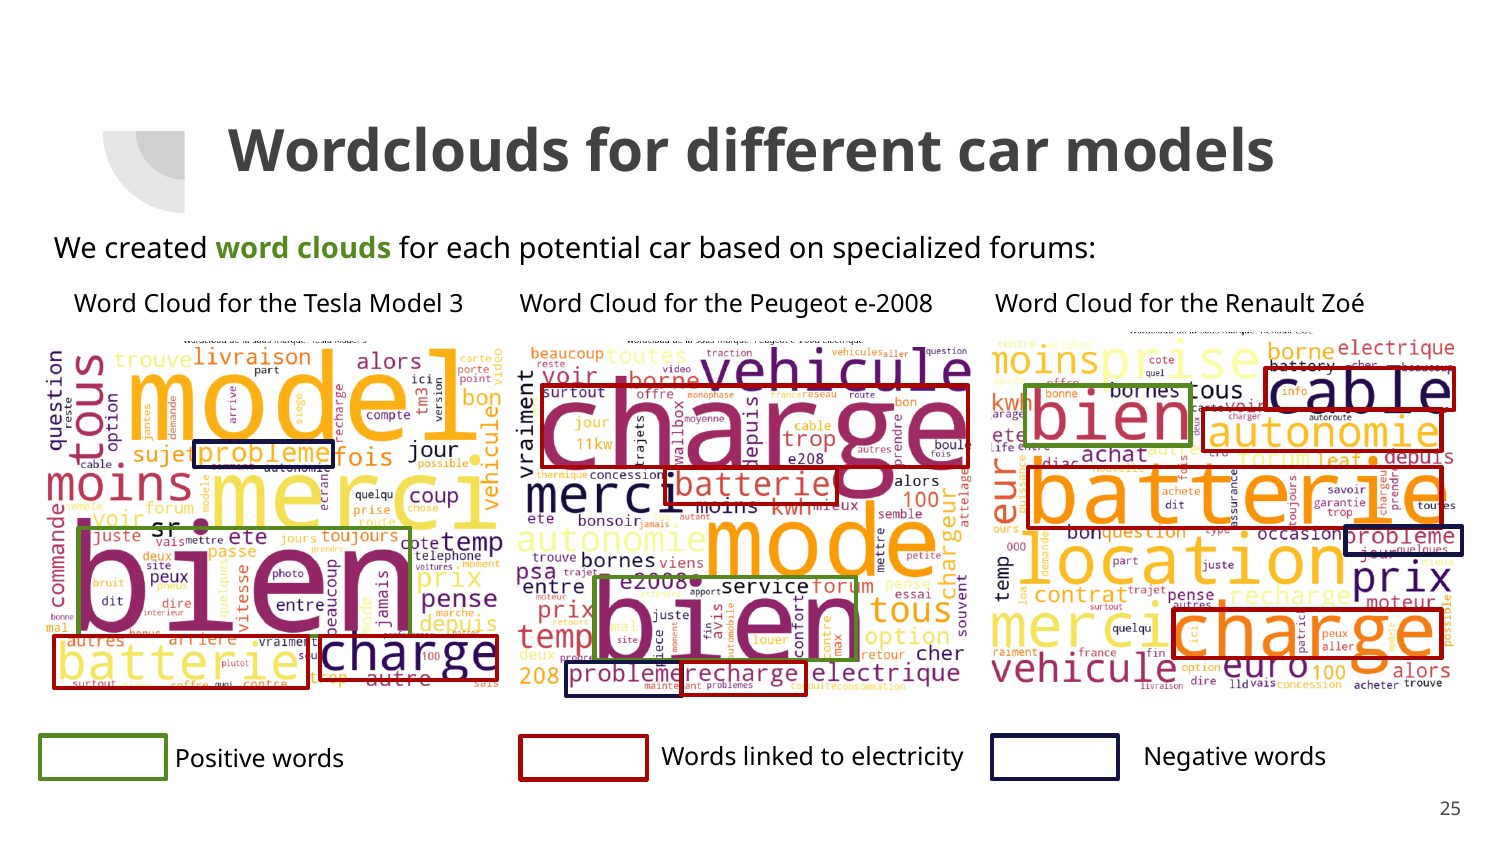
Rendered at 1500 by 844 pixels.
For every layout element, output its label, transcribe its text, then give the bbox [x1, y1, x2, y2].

text_box We created word clouds for each potential car based on specialized forums: [39, 222, 1442, 272]
text_box Word Cloud for the Renault Zoé [938, 280, 1422, 325]
title Wordclouds for different car models [213, 98, 1368, 222]
text_box Word Cloud for the Tesla Model 3 [57, 280, 481, 325]
picture [991, 332, 1461, 697]
text_box [990, 733, 1120, 781]
text_box [38, 733, 168, 781]
text_box Word Cloud for the Peugeot e-2008 [485, 280, 938, 325]
text_box Negative words [1128, 733, 1463, 778]
slide_number 25 [1386, 777, 1477, 842]
text_box [518, 734, 649, 782]
picture [38, 341, 979, 697]
text_box Words linked to electricity [646, 732, 982, 778]
text_box Positive words [159, 735, 481, 781]
